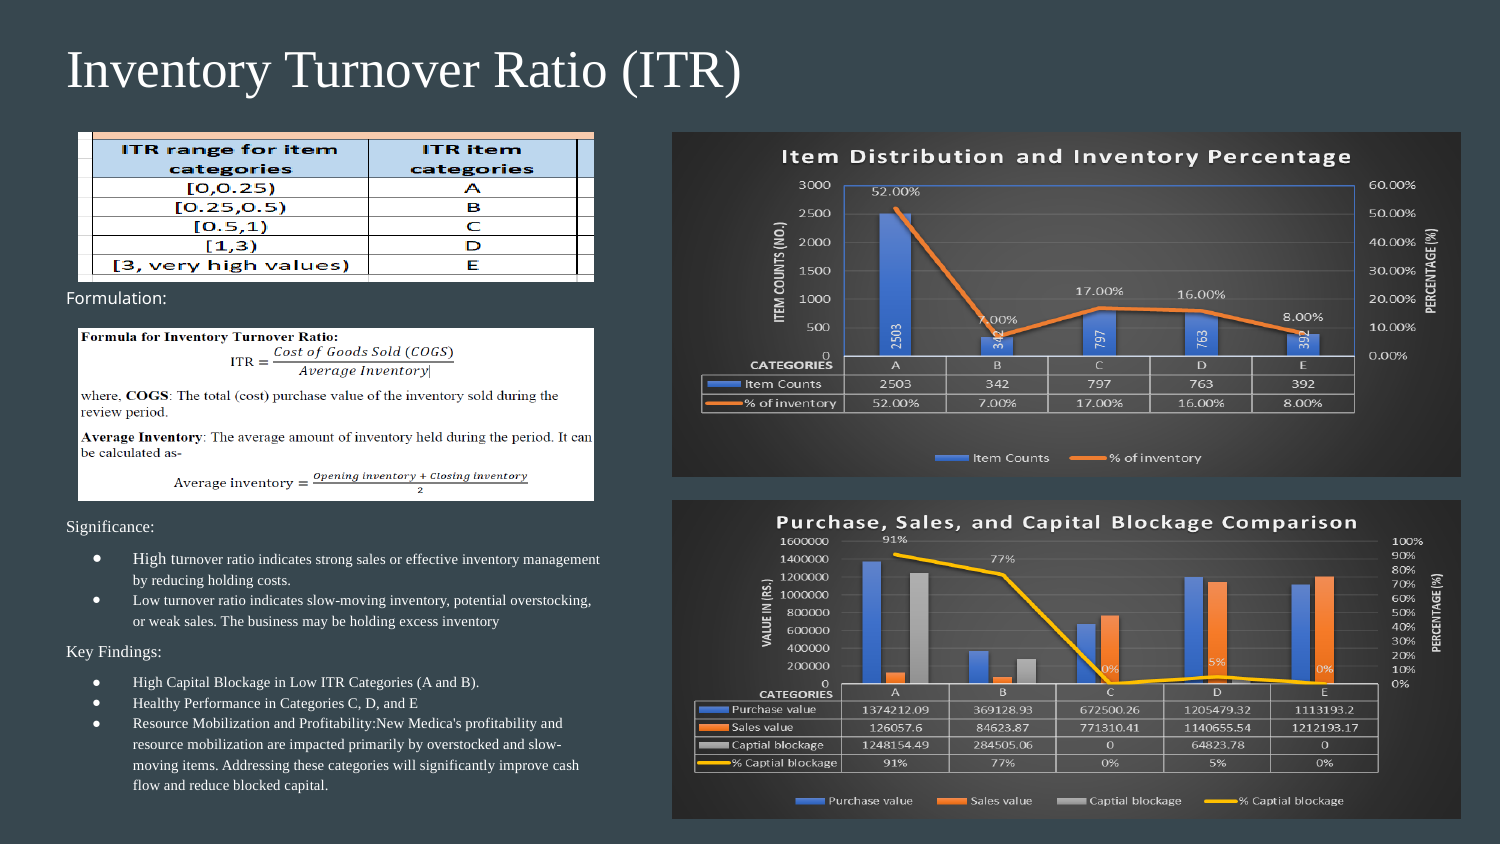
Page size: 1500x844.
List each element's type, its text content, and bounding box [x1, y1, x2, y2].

list Formulation: Significance: High turnover ratio indicates strong sales or effective inventory management by reducing holding costs. Low turnover ratio indicates slow-moving inventory, potential overstocking, or weak sales. The business may be holding excess inventory Key Findings: High Capital Blockage in Low ITR Categories (A and B). Healthy Performance in Categories C, D, and E Resource Mobilization and Profitability:New Medica's profitability and resource mobilization are impacted primarily by overstocked and slow-moving items. Addressing these categories will significantly improve cash flow and reduce blocked capital. [51, 241, 621, 814]
picture [78, 328, 594, 502]
picture [78, 132, 594, 283]
title Inventory Turnover Ratio (ITR) [51, 18, 1449, 113]
picture [672, 500, 1461, 820]
picture [672, 132, 1461, 477]
